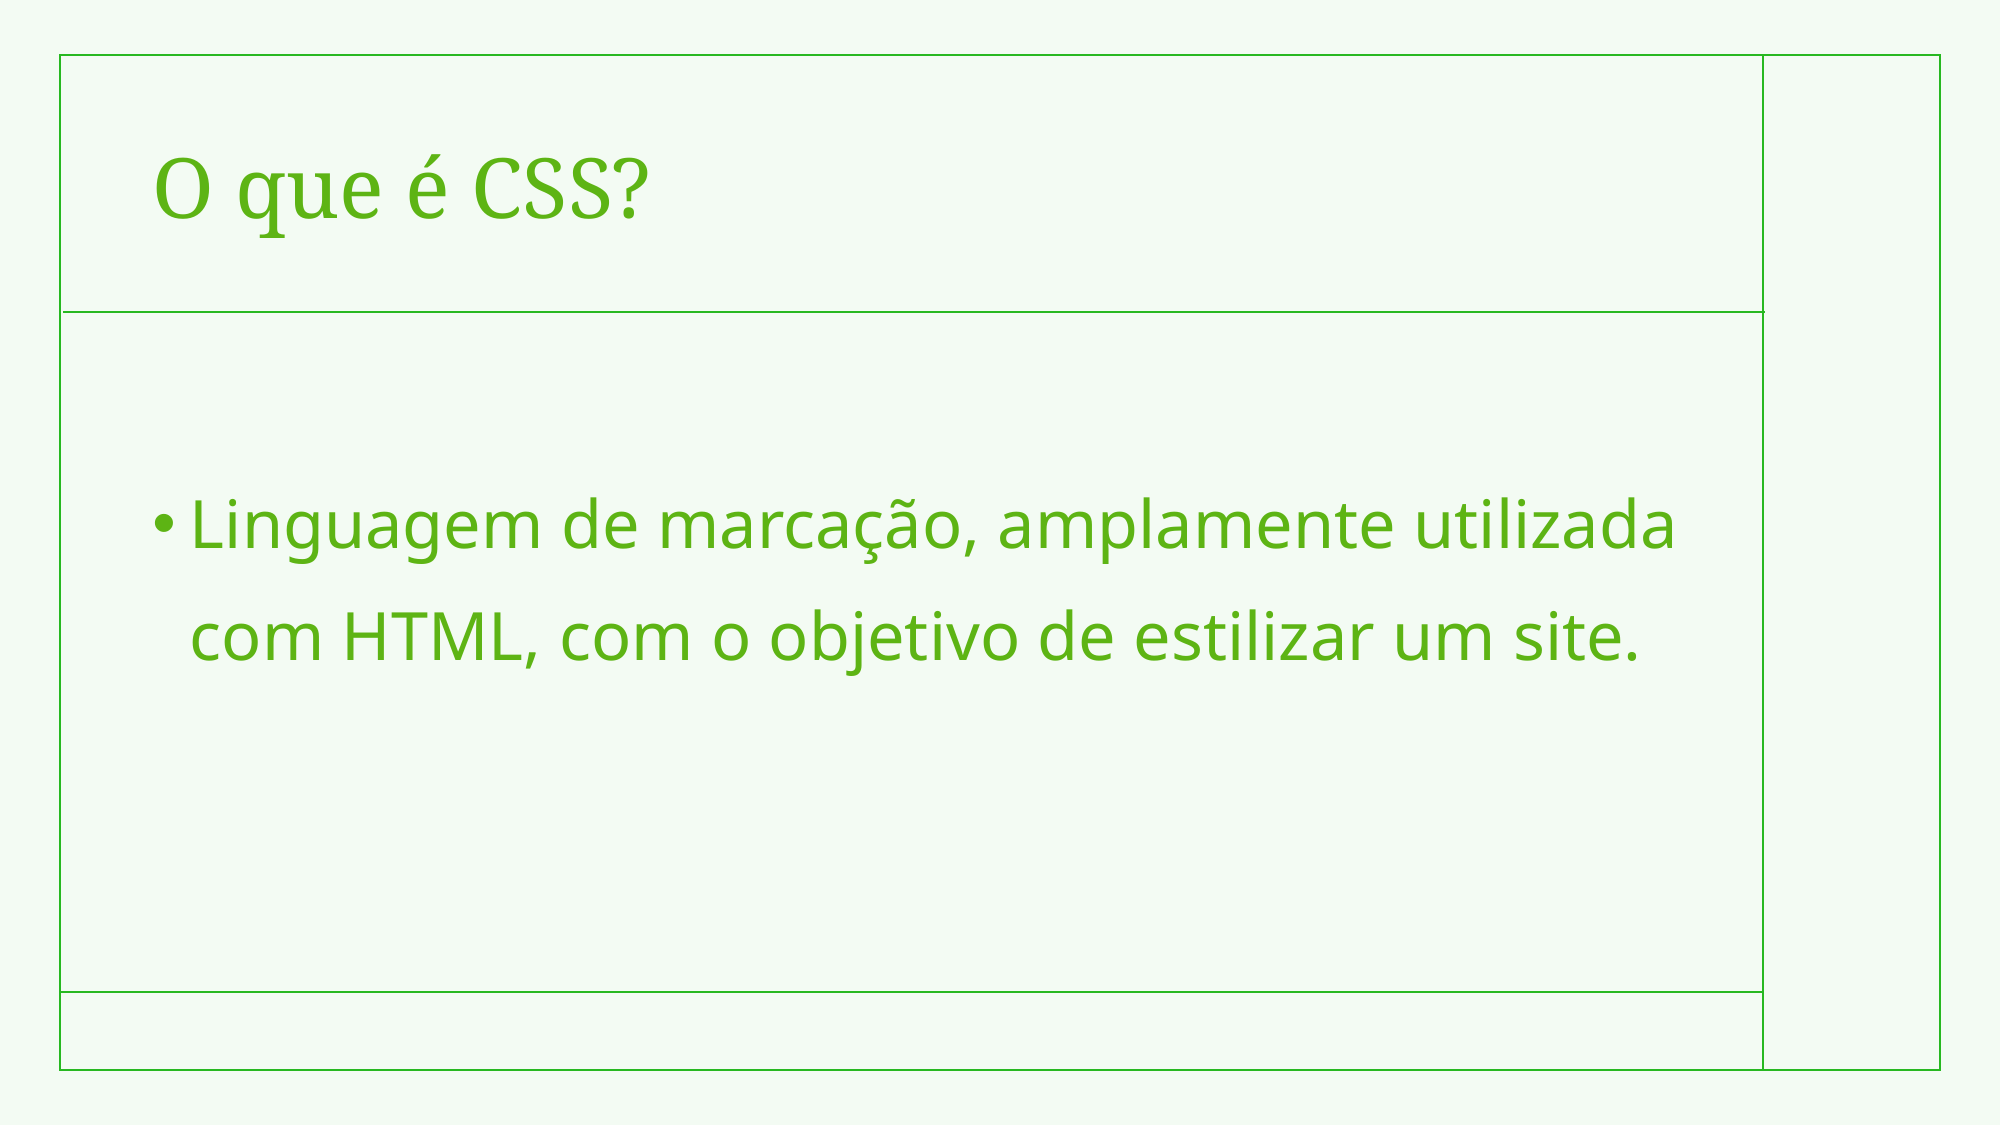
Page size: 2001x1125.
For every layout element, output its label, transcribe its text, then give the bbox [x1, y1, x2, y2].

list Linguagem de marcação, amplamente utilizada com HTML, com o objetivo de estilizar um site. [137, 442, 1701, 777]
title O que é CSS? [137, 89, 1701, 294]
